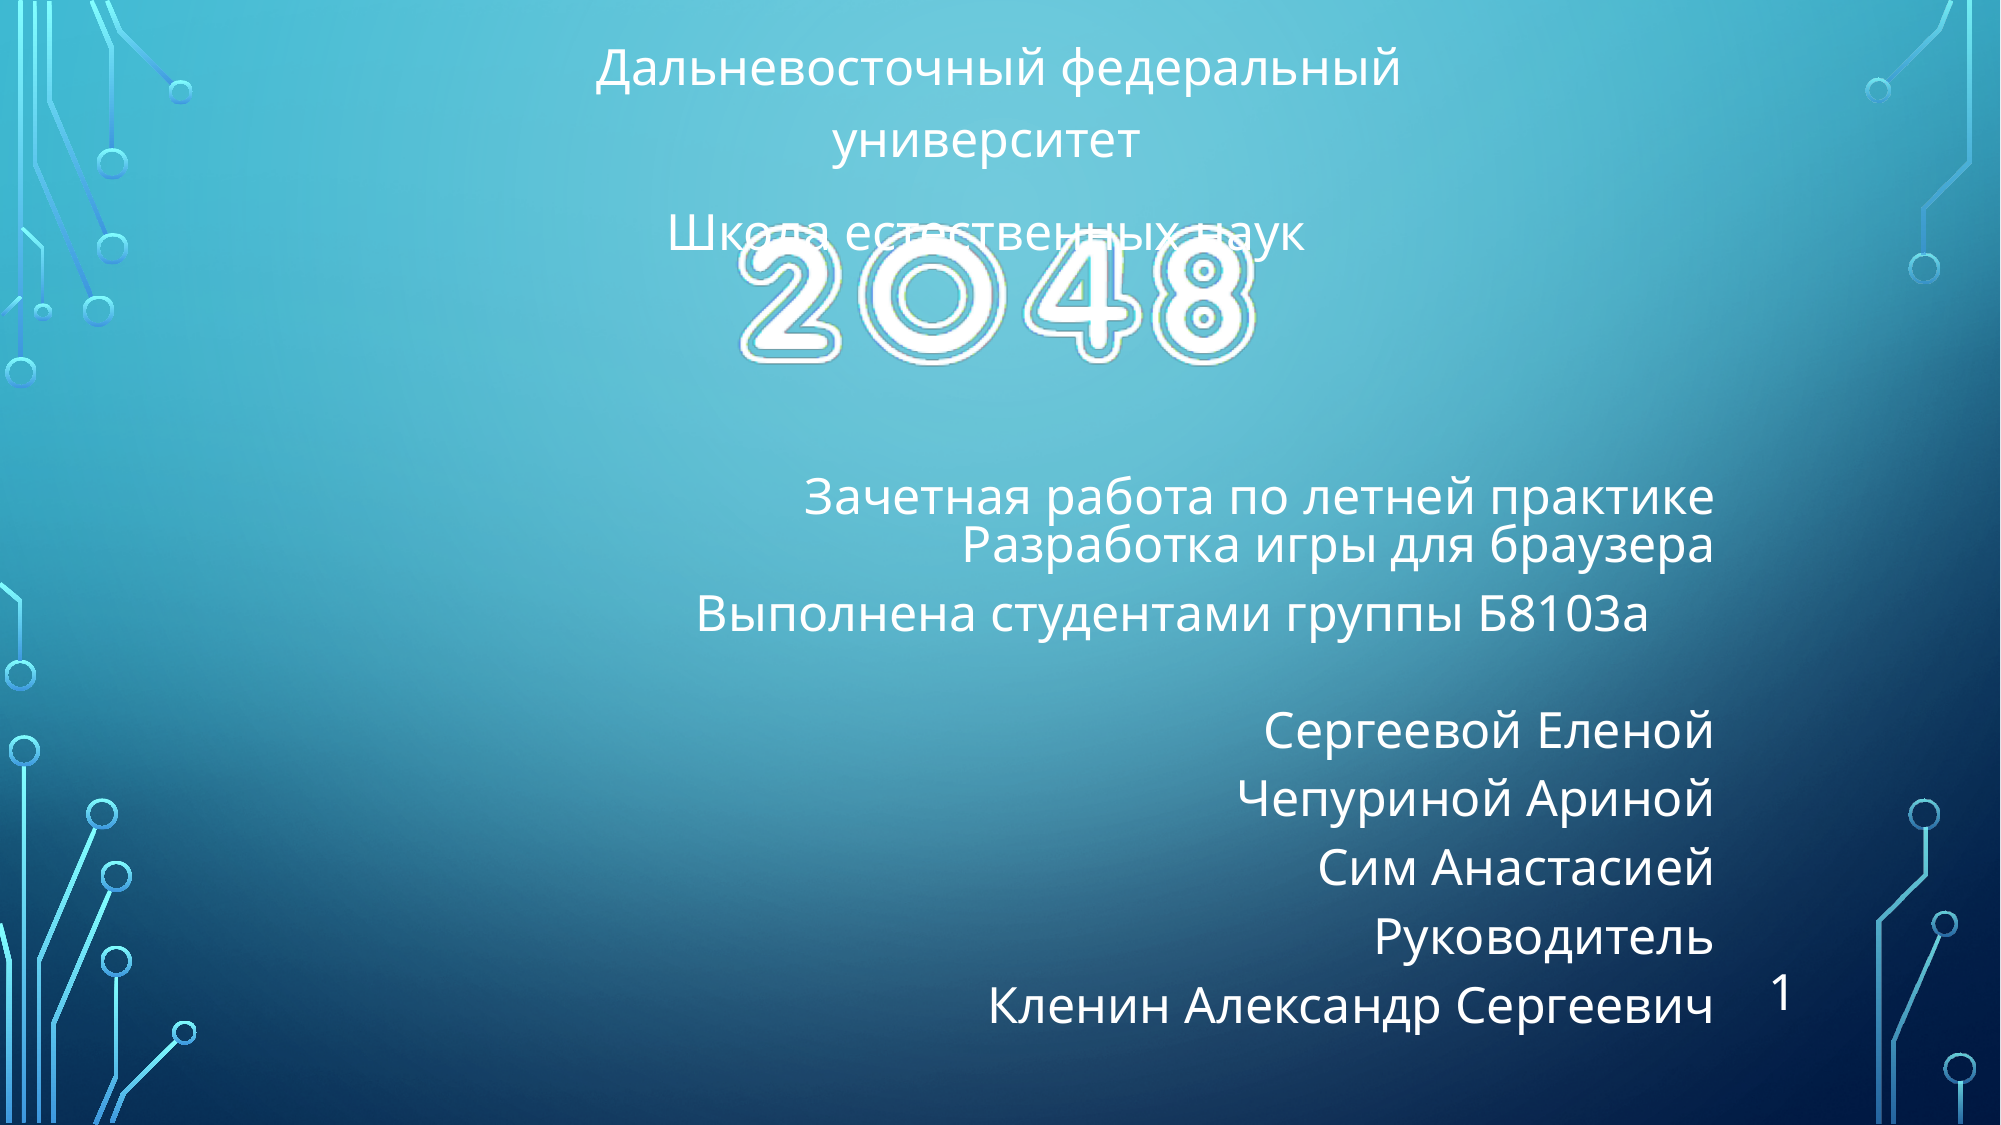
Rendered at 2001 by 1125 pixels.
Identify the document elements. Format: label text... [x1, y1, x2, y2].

slide_number 1 [1685, 965, 1813, 1025]
list Зачетная работа по летней практике Разработка игры для браузера Выполнена студентами группы Б8103а Сергеевой Еленой Чепуриной Ариной Сим Анастасией Руководитель Кленин Александр Сергеевич [680, 468, 1731, 1050]
text_box Дальневосточный федеральный университет Школа естественных наук [474, 15, 1525, 300]
picture [732, 157, 1268, 440]
